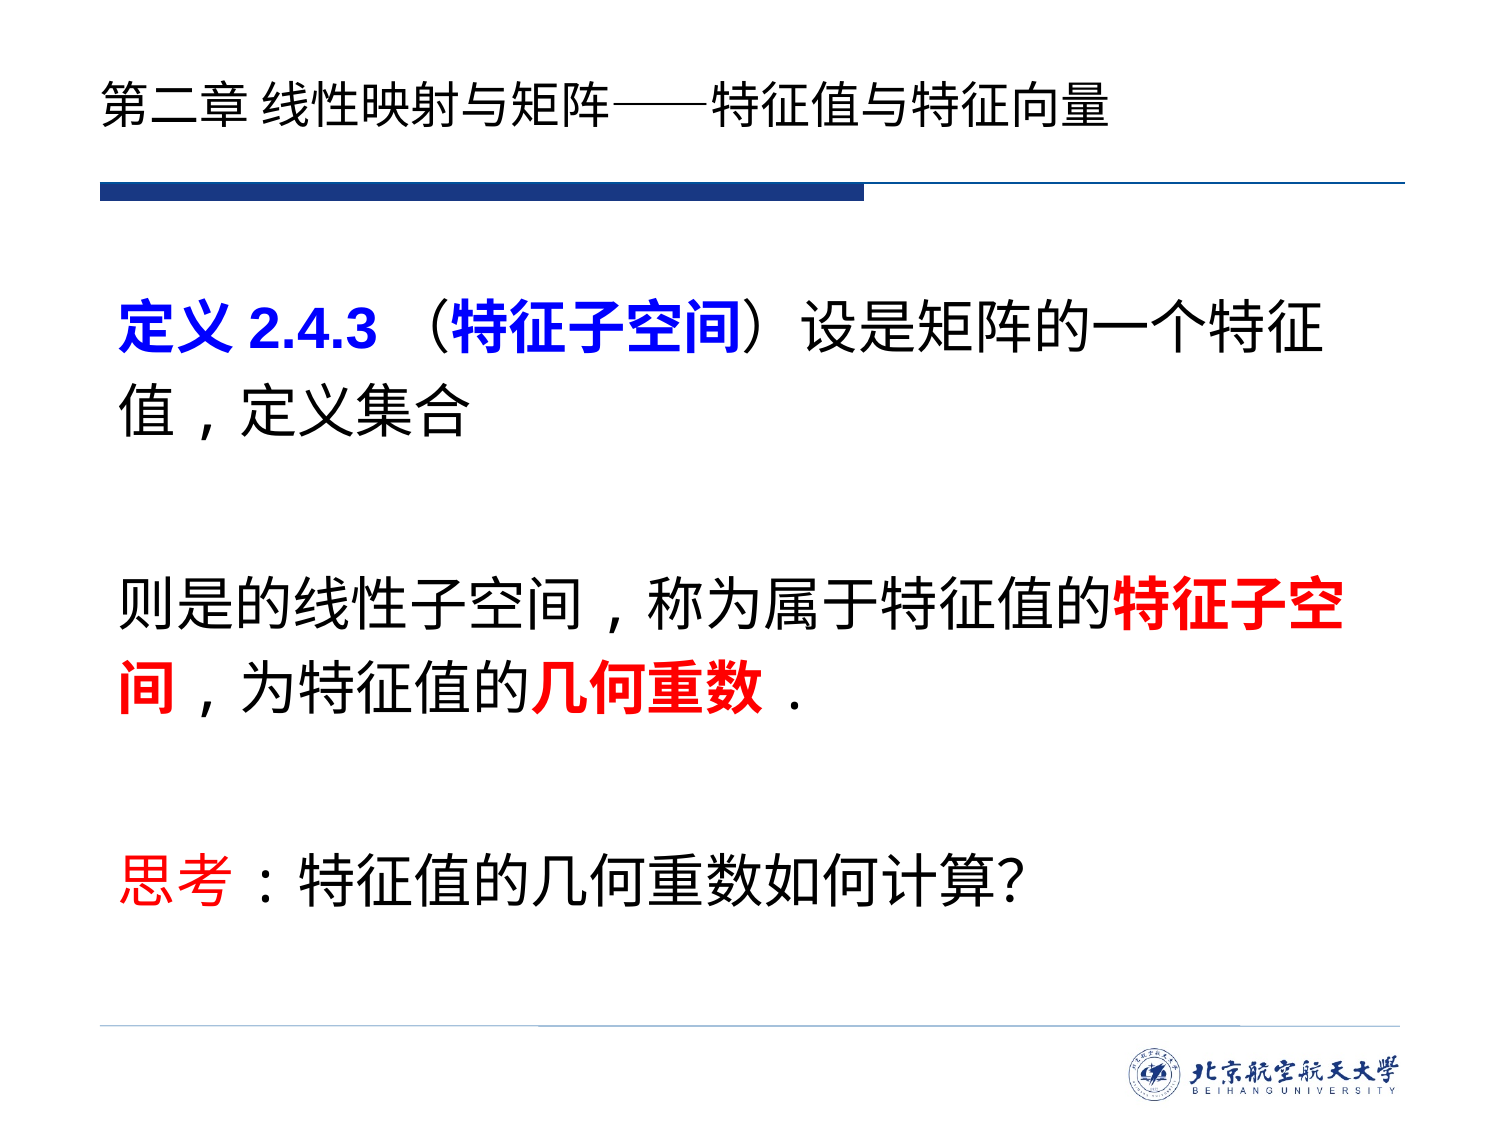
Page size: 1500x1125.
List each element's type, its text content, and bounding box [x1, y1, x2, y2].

title 第二章 线性映射与矩阵——特征值与特征向量 [83, 29, 1397, 141]
picture [1114, 1041, 1412, 1108]
